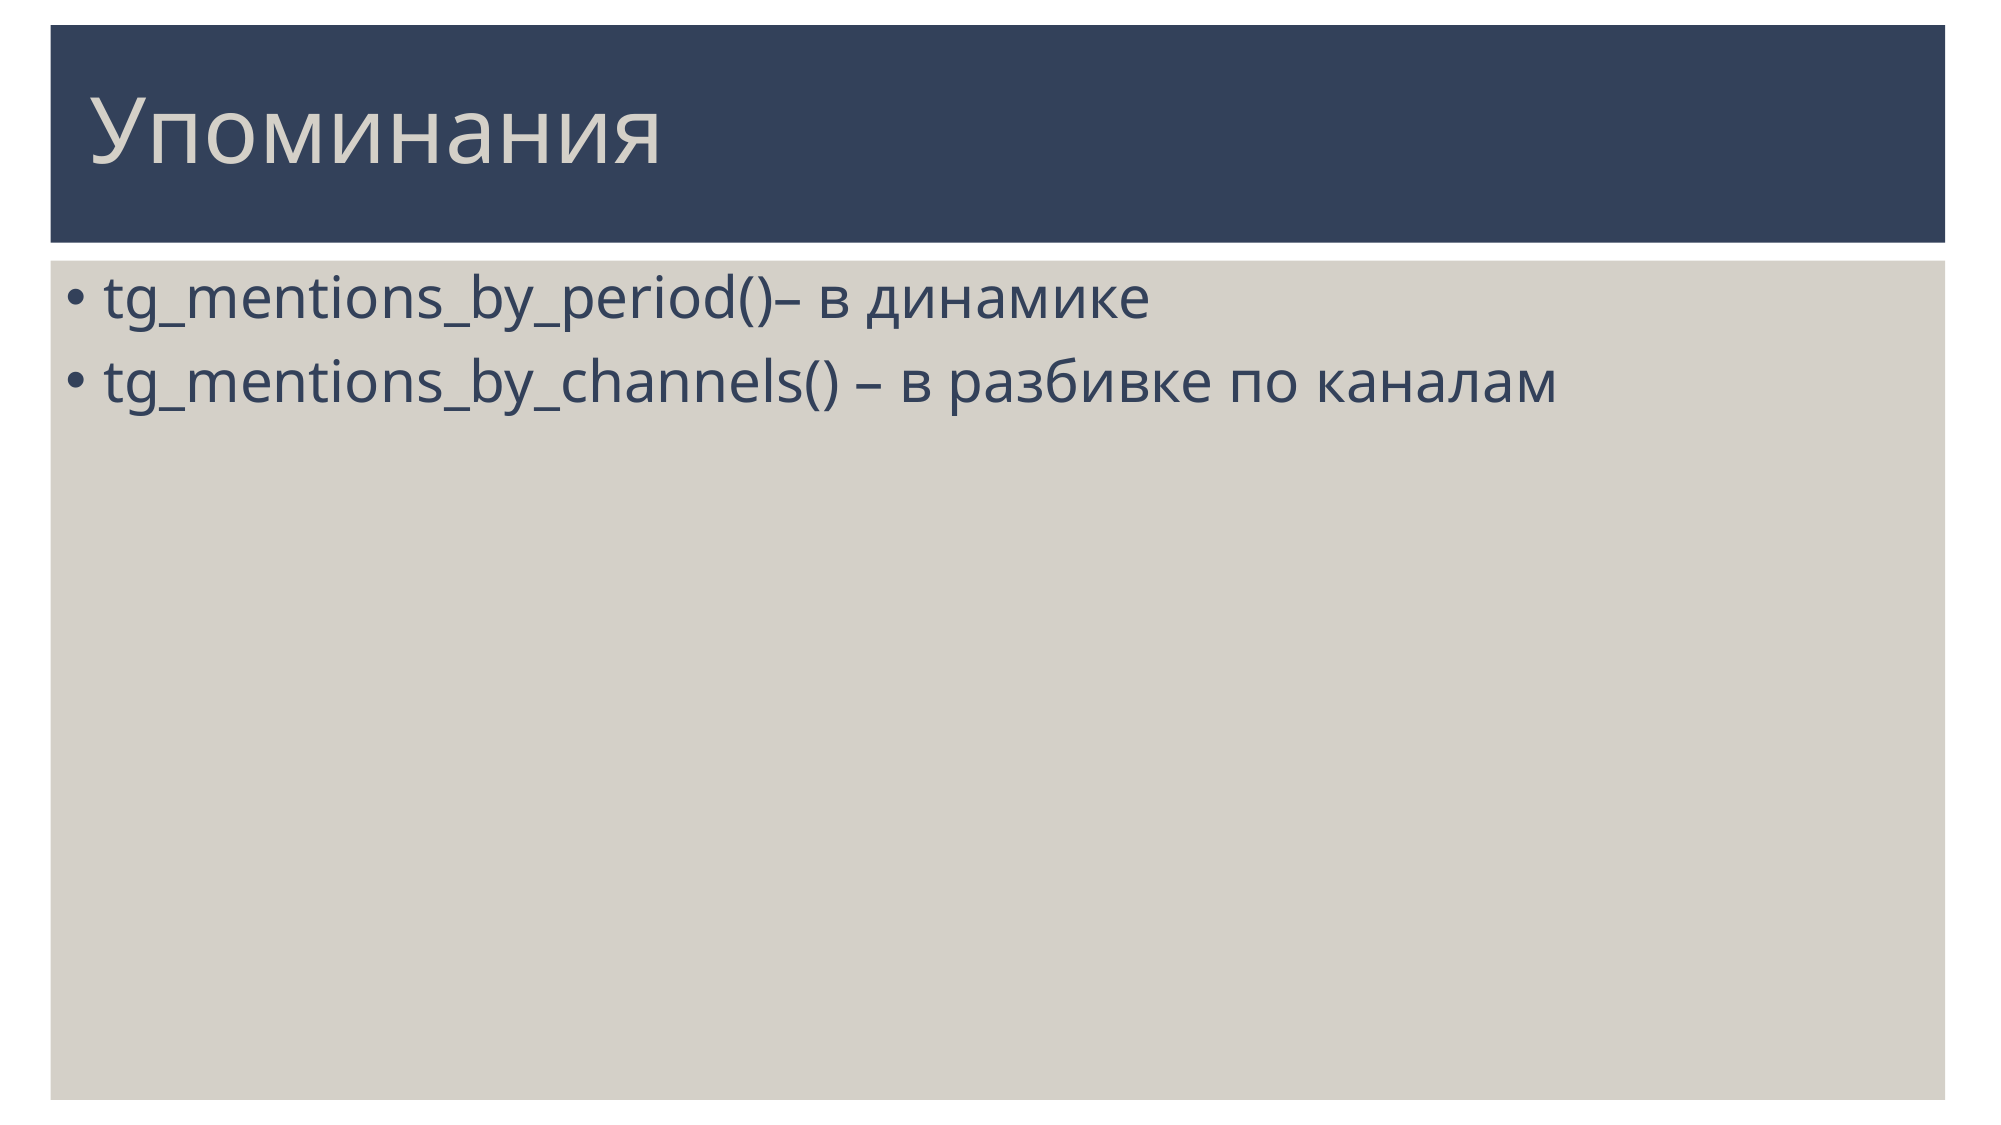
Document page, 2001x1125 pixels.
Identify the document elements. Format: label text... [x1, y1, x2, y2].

title Упоминания [50, 25, 1946, 243]
list tg_mentions_by_period()– в динамике tg_mentions_by_channels() – в разбивке по каналам [50, 260, 1946, 1100]
